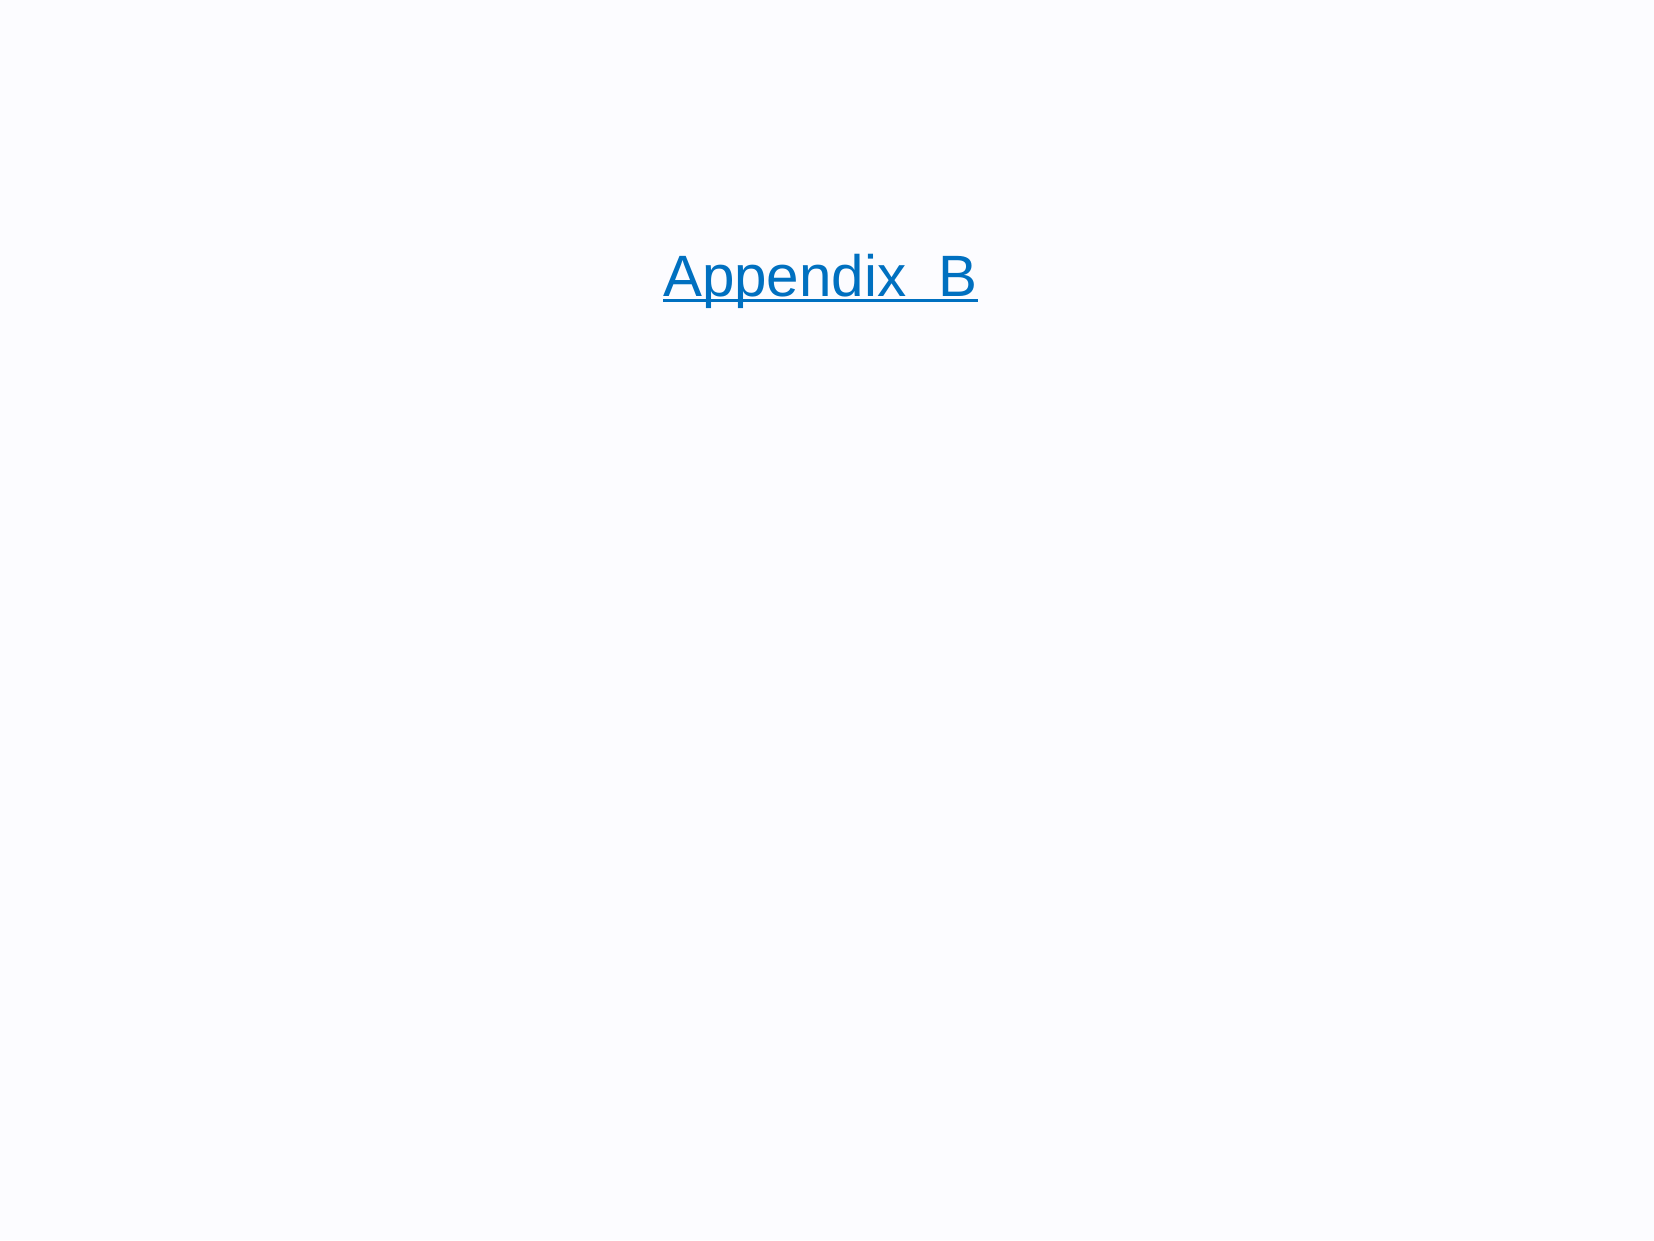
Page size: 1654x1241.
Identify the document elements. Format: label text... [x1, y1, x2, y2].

text_box Appendix B [47, 218, 1595, 349]
